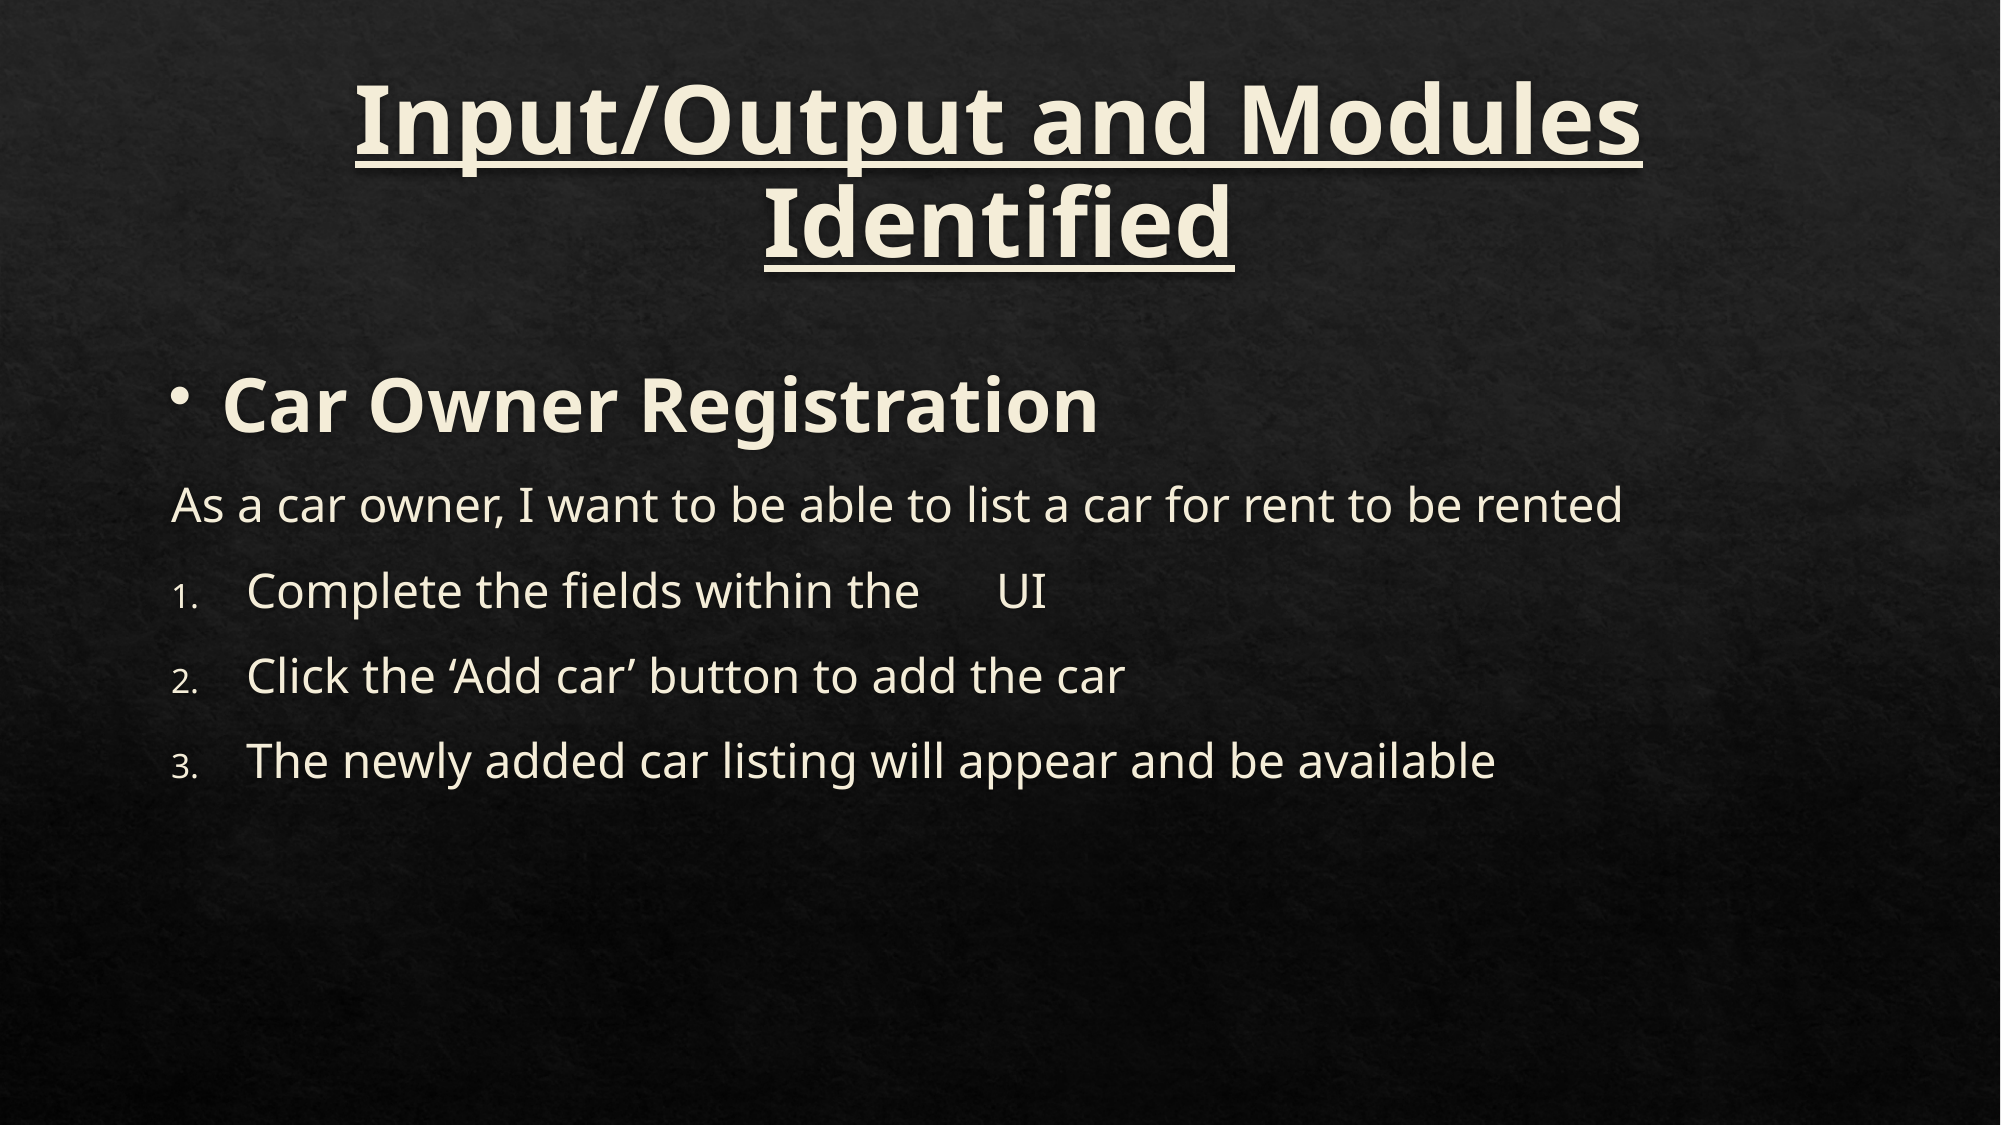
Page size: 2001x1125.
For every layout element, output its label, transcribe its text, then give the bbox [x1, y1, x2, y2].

title Input/Output and Modules Identified [149, 71, 1849, 279]
list Car Owner Registration As a car owner, I want to be able to list a car for rent to be rented Complete the fields within the UI Click the ‘Add car’ button to add the car The newly added car listing will appear and be available [149, 340, 1849, 950]
